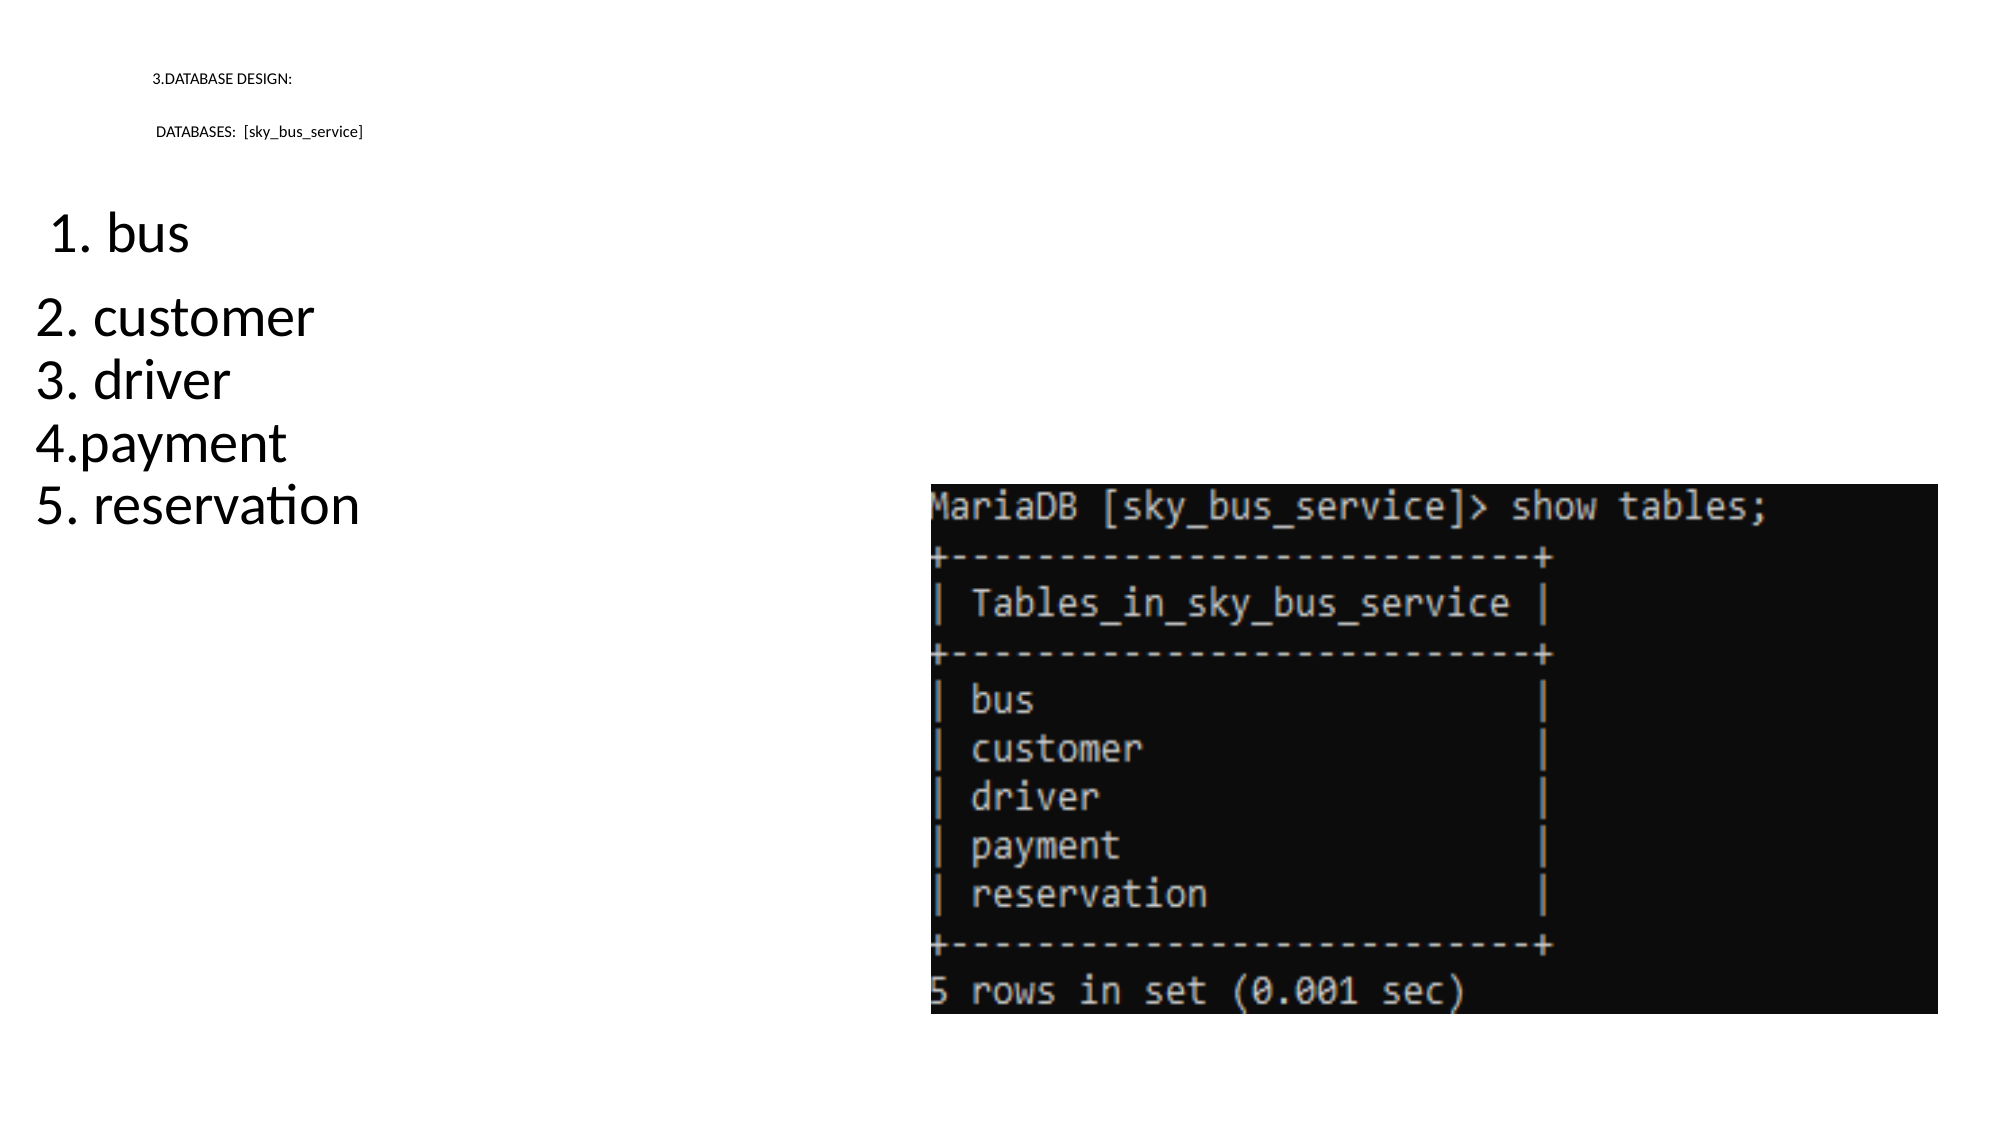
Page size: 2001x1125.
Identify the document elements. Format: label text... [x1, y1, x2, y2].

list 1. bus 2. customer 3. driver 4.payment 5. reservation [20, 27, 1863, 1014]
picture [930, 484, 1939, 1014]
